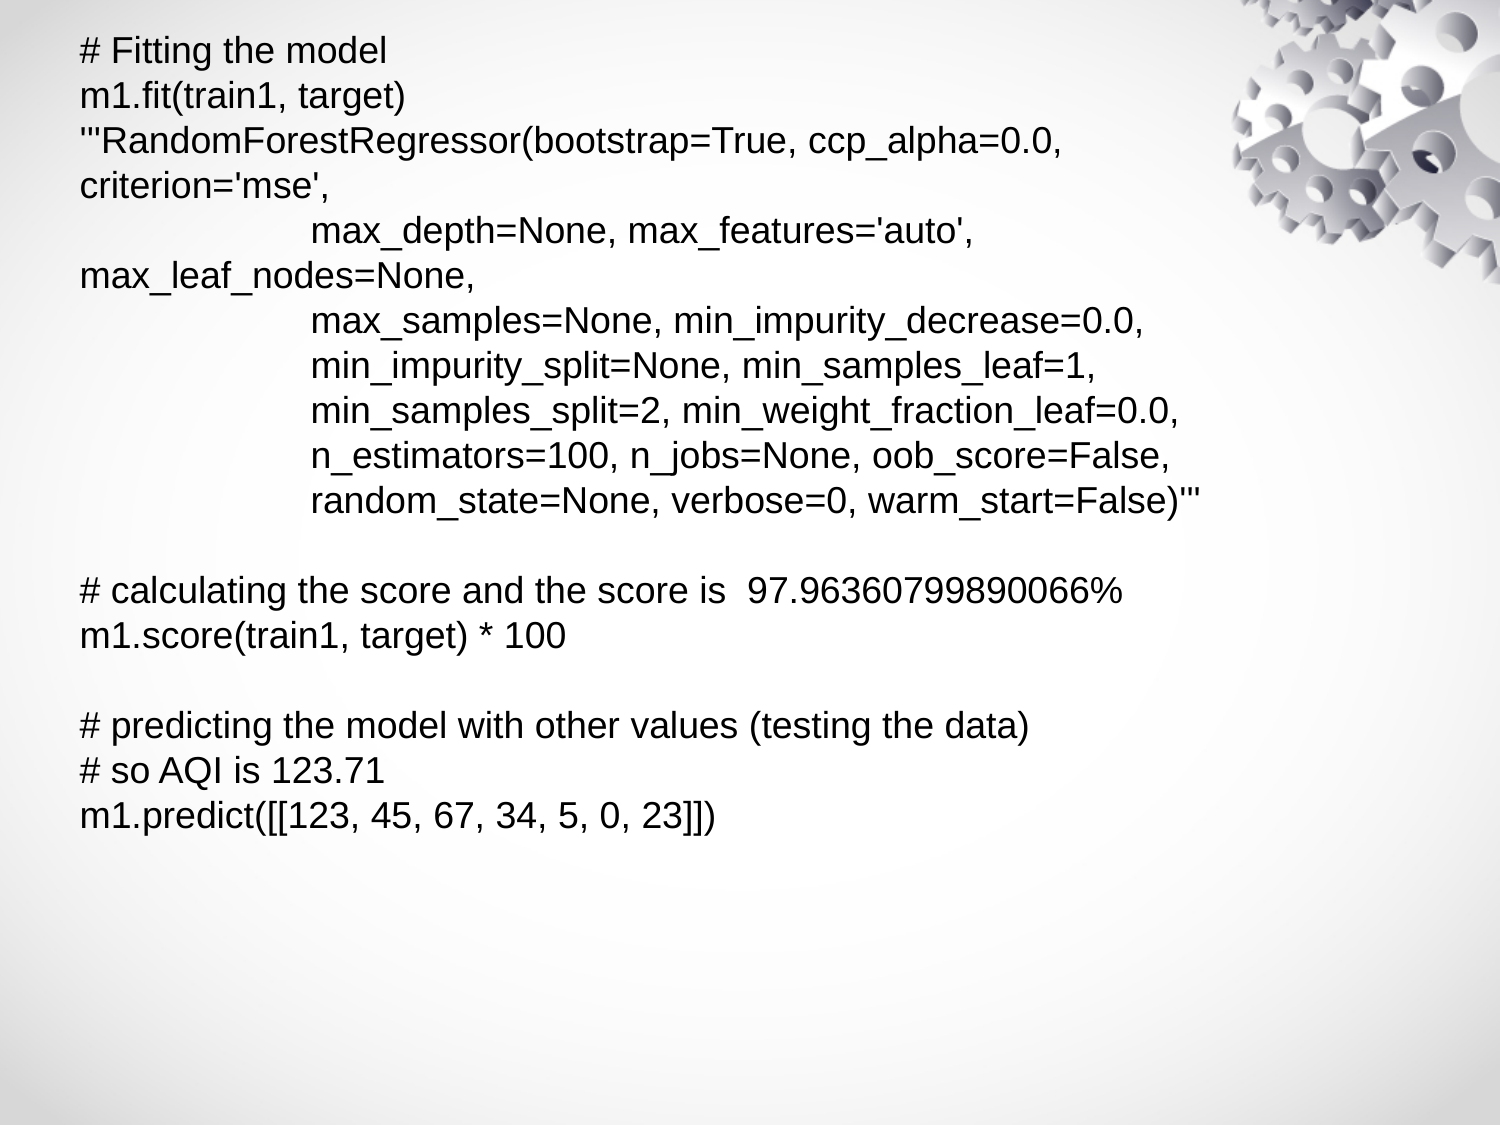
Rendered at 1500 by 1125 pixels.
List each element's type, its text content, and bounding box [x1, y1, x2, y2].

picture [0, 0, 1500, 1125]
text_box # Fitting the model m1.fit(train1, target) '''RandomForestRegressor(bootstrap=True, ccp_alpha=0.0, criterion='mse', max_depth=None, max_features='auto', max_leaf_nodes=None, max_samples=None, min_impurity_decrease=0.0, min_impurity_split=None, min_samples_leaf=1, min_samples_split=2, min_weight_fraction_leaf=0.0, n_estimators=100, n_jobs=None, oob_score=False, random_state=None, verbose=0, warm_start=False)''' # calculating the score and the score is 97.96360799890066% m1.score(train1, target) * 100 # predicting the model with other values (testing the data) # so AQI is 123.71 m1.predict([[123, 45, 67, 34, 5, 0, 23]]) [64, 19, 1217, 1082]
